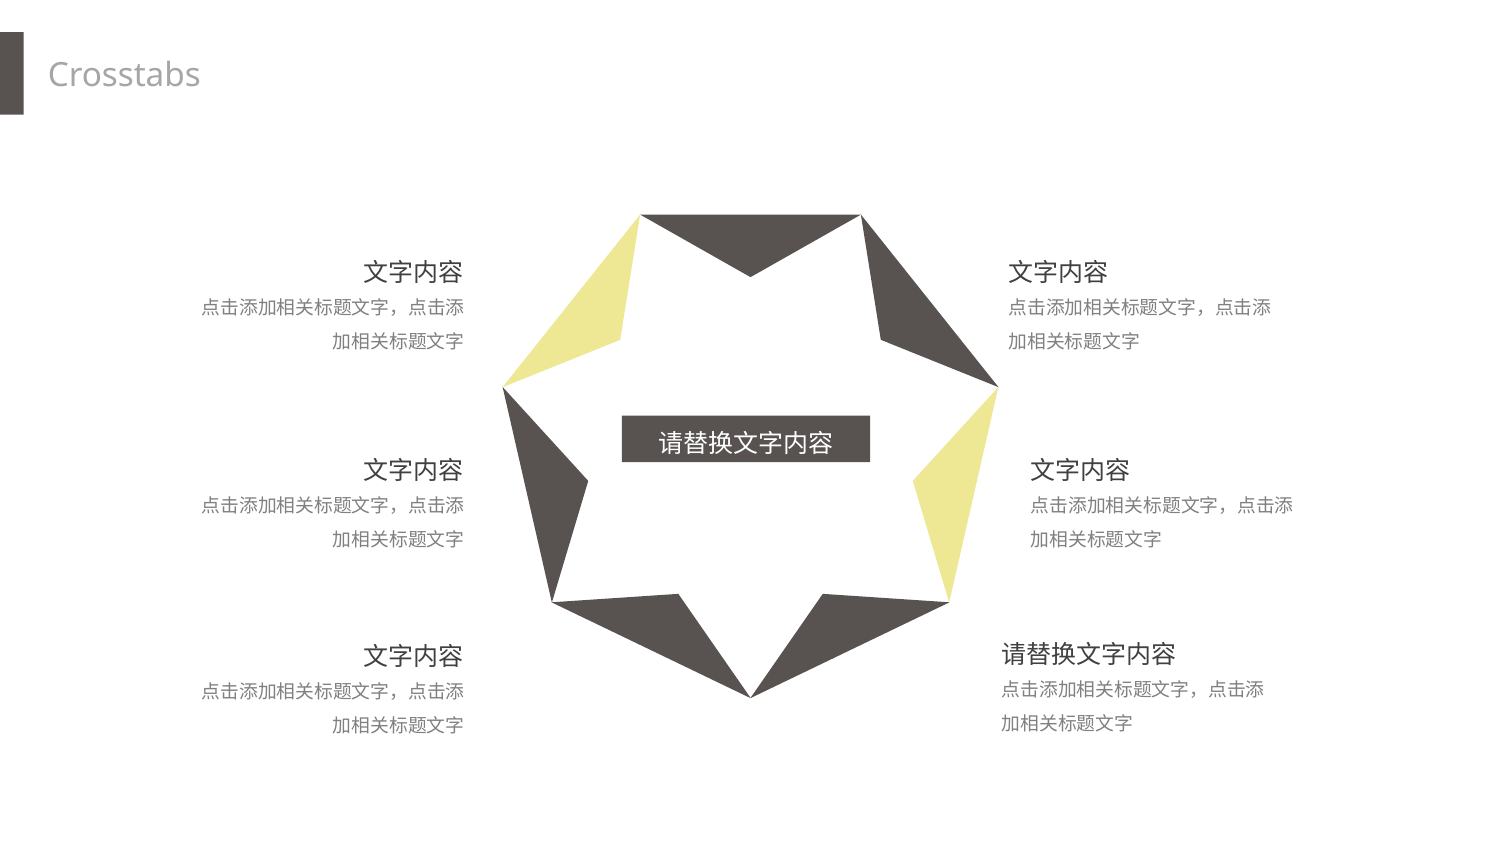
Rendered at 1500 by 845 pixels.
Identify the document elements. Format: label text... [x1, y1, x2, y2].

text_box 文字内容 [1019, 443, 1303, 476]
text_box 请替换文字内容 [990, 627, 1274, 661]
text_box 文字内容 [191, 443, 476, 476]
text_box 点击添加相关标题文字，点击添加相关标题文字 [178, 662, 476, 742]
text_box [526, 209, 975, 654]
text_box 点击添加相关标题文字，点击添加相关标题文字 [178, 476, 476, 556]
text_box 文字内容 [191, 629, 476, 662]
text_box 点击添加相关标题文字，点击添加相关标题文字 [1019, 476, 1322, 556]
text_box 点击添加相关标题文字，点击添加相关标题文字 [990, 661, 1292, 740]
text_box 点击添加相关标题文字，点击添加相关标题文字 [178, 278, 476, 358]
text_box 点击添加相关标题文字，点击添加相关标题文字 [997, 278, 1299, 358]
text_box 文字内容 [997, 245, 1281, 278]
text_box 文字内容 [191, 245, 476, 278]
